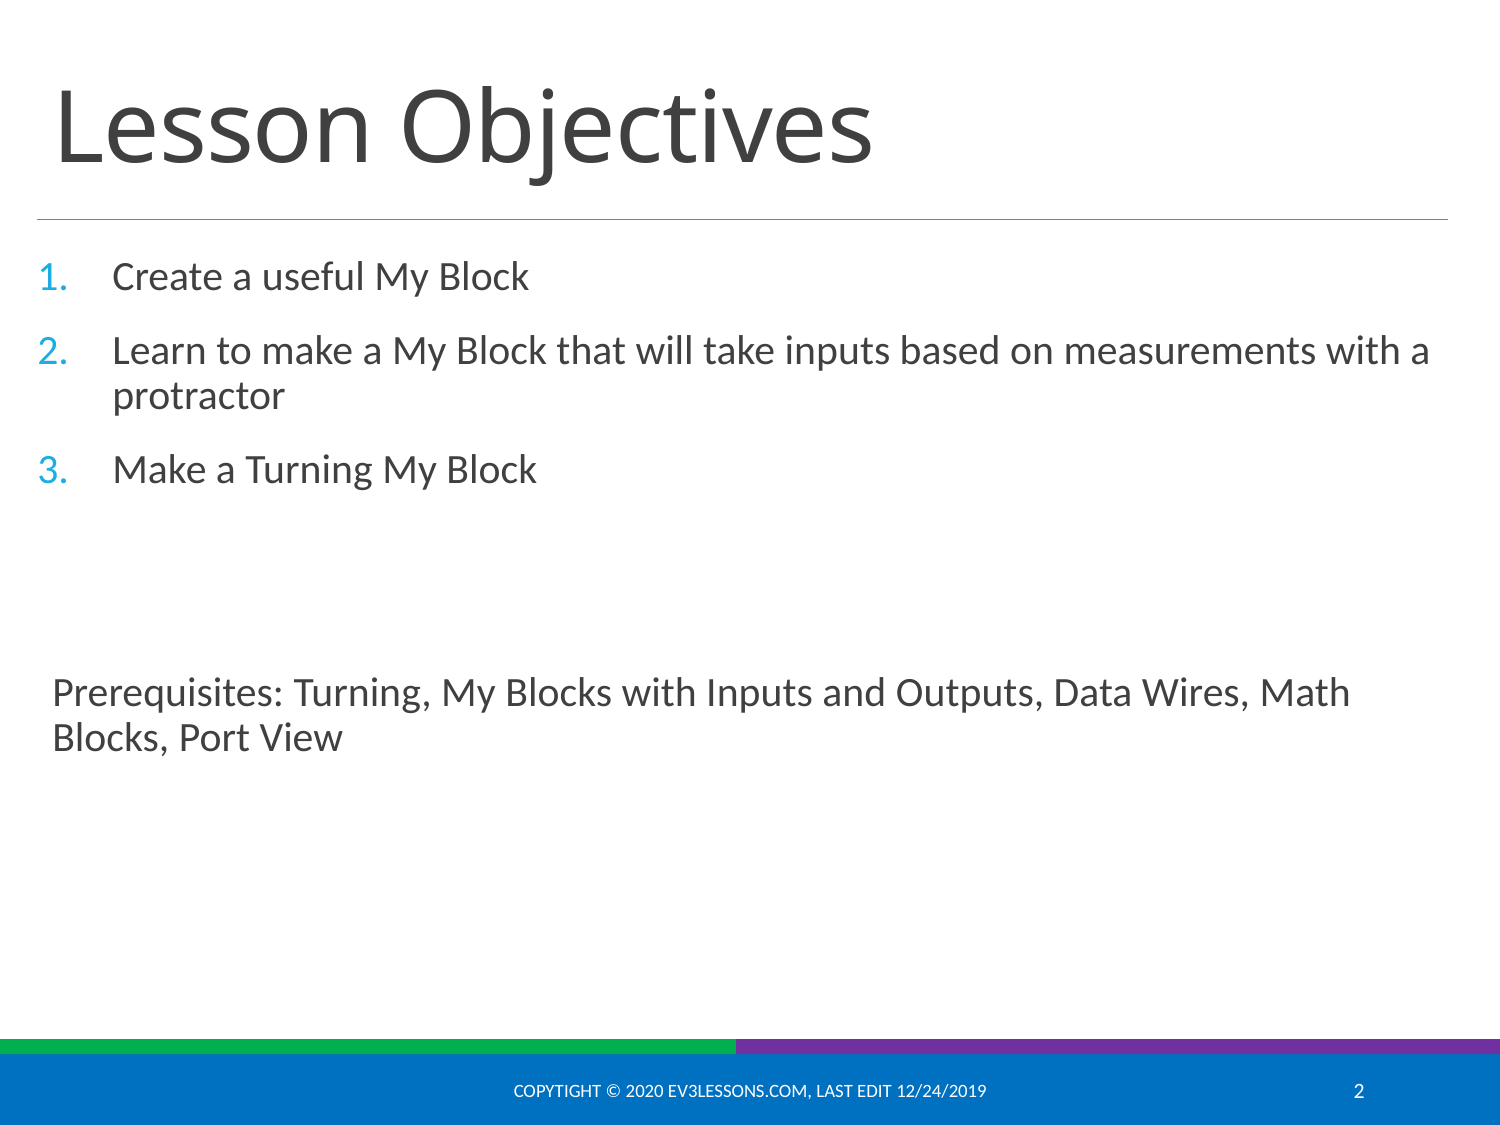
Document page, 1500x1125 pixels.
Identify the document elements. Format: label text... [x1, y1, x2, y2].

footer Copytight © 2020 EV3Lessons.com, Last edit 12/24/2019 [453, 1059, 1047, 1120]
title Lesson Objectives [37, 47, 1448, 191]
list Create a useful My Block Learn to make a My Block that will take inputs based on measurements with a protractor Make a Turning My Block Prerequisites: Turning, My Blocks with Inputs and Outputs, Data Wires, Math Blocks, Port View [37, 246, 1448, 1011]
slide_number 2 [1218, 1059, 1380, 1120]
